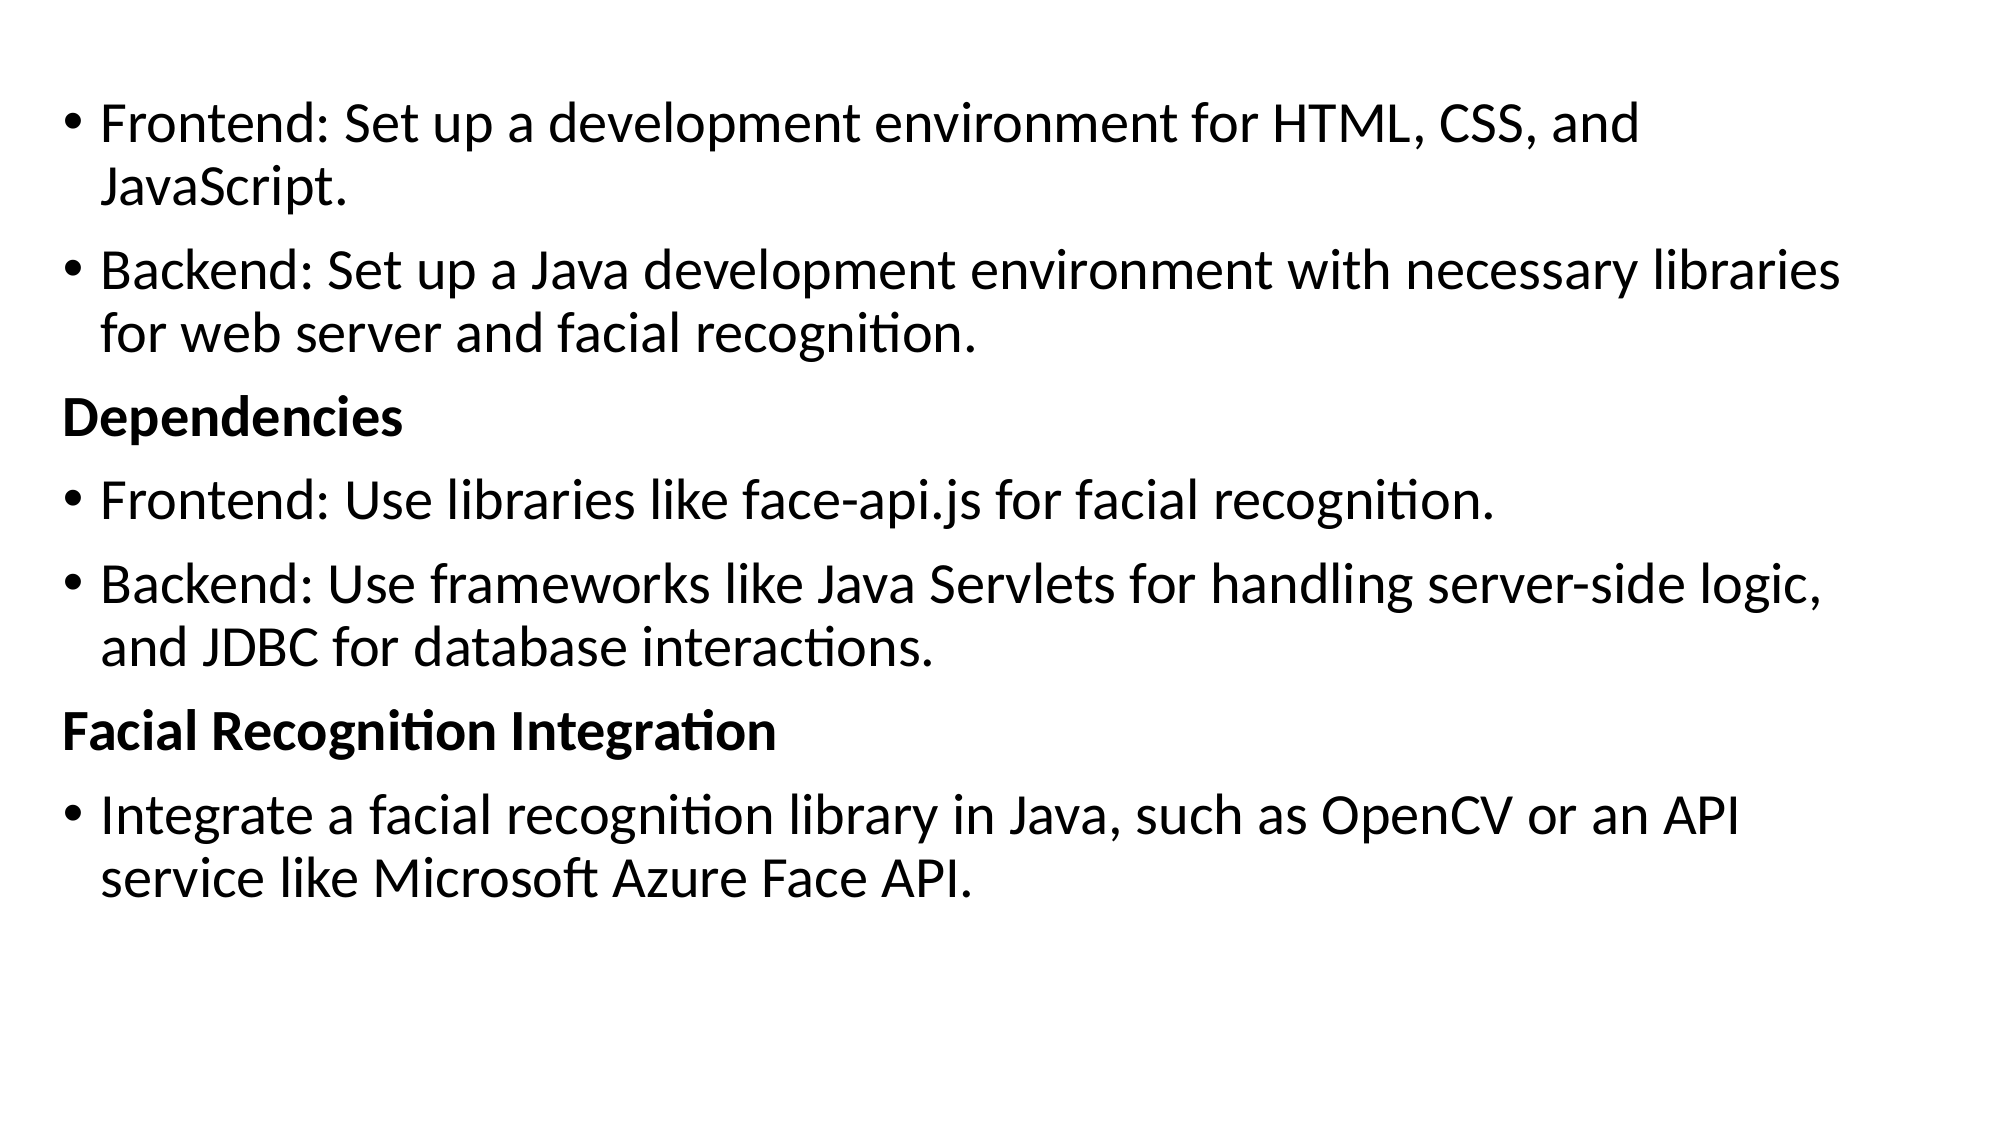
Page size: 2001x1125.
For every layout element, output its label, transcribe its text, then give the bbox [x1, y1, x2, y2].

list Frontend: Set up a development environment for HTML, CSS, and JavaScript. Backend: Set up a Java development environment with necessary libraries for web server and facial recognition. Dependencies Frontend: Use libraries like face-api.js for facial recognition. Backend: Use frameworks like Java Servlets for handling server-side logic, and JDBC for database interactions. Facial Recognition Integration Integrate a facial recognition library in Java, such as OpenCV or an API service like Microsoft Azure Face API. [47, 84, 1863, 1014]
